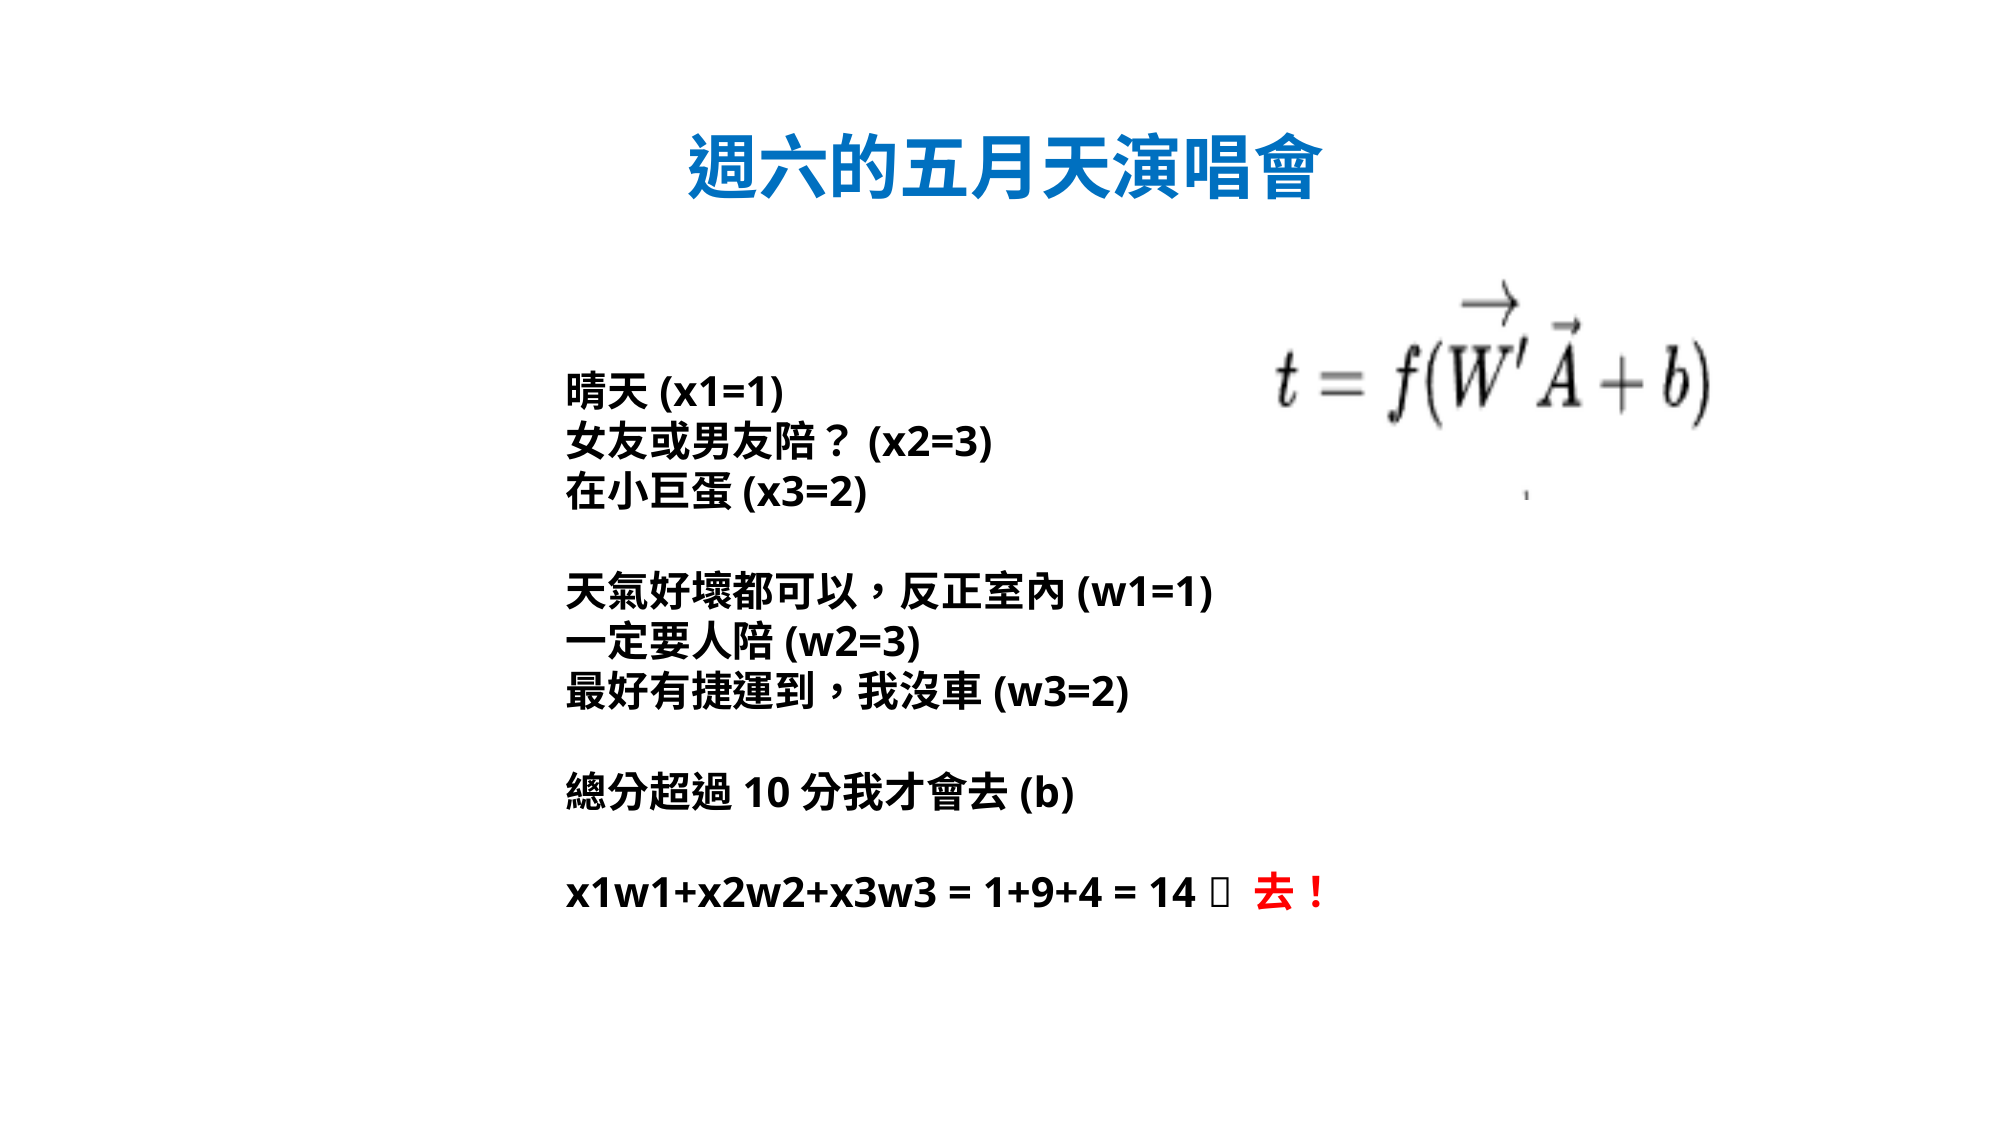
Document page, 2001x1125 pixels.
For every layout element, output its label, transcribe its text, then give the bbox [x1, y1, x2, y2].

title 週六的五月天演唱會 [326, 29, 1686, 301]
text_box 晴天(x1=1) 女友或男友陪？(x2=3) 在小巨蛋(x3=2) 天氣好壞都可以，反正室內(w1=1) 一定要人陪(w2=3) 最好有捷運到，我沒車(w3=2) 總分超過10分我才會去(b) x1w1+x2w2+x3w3 = 1+9+4 = 14  去！ [551, 357, 1567, 923]
picture [1268, 247, 1750, 500]
